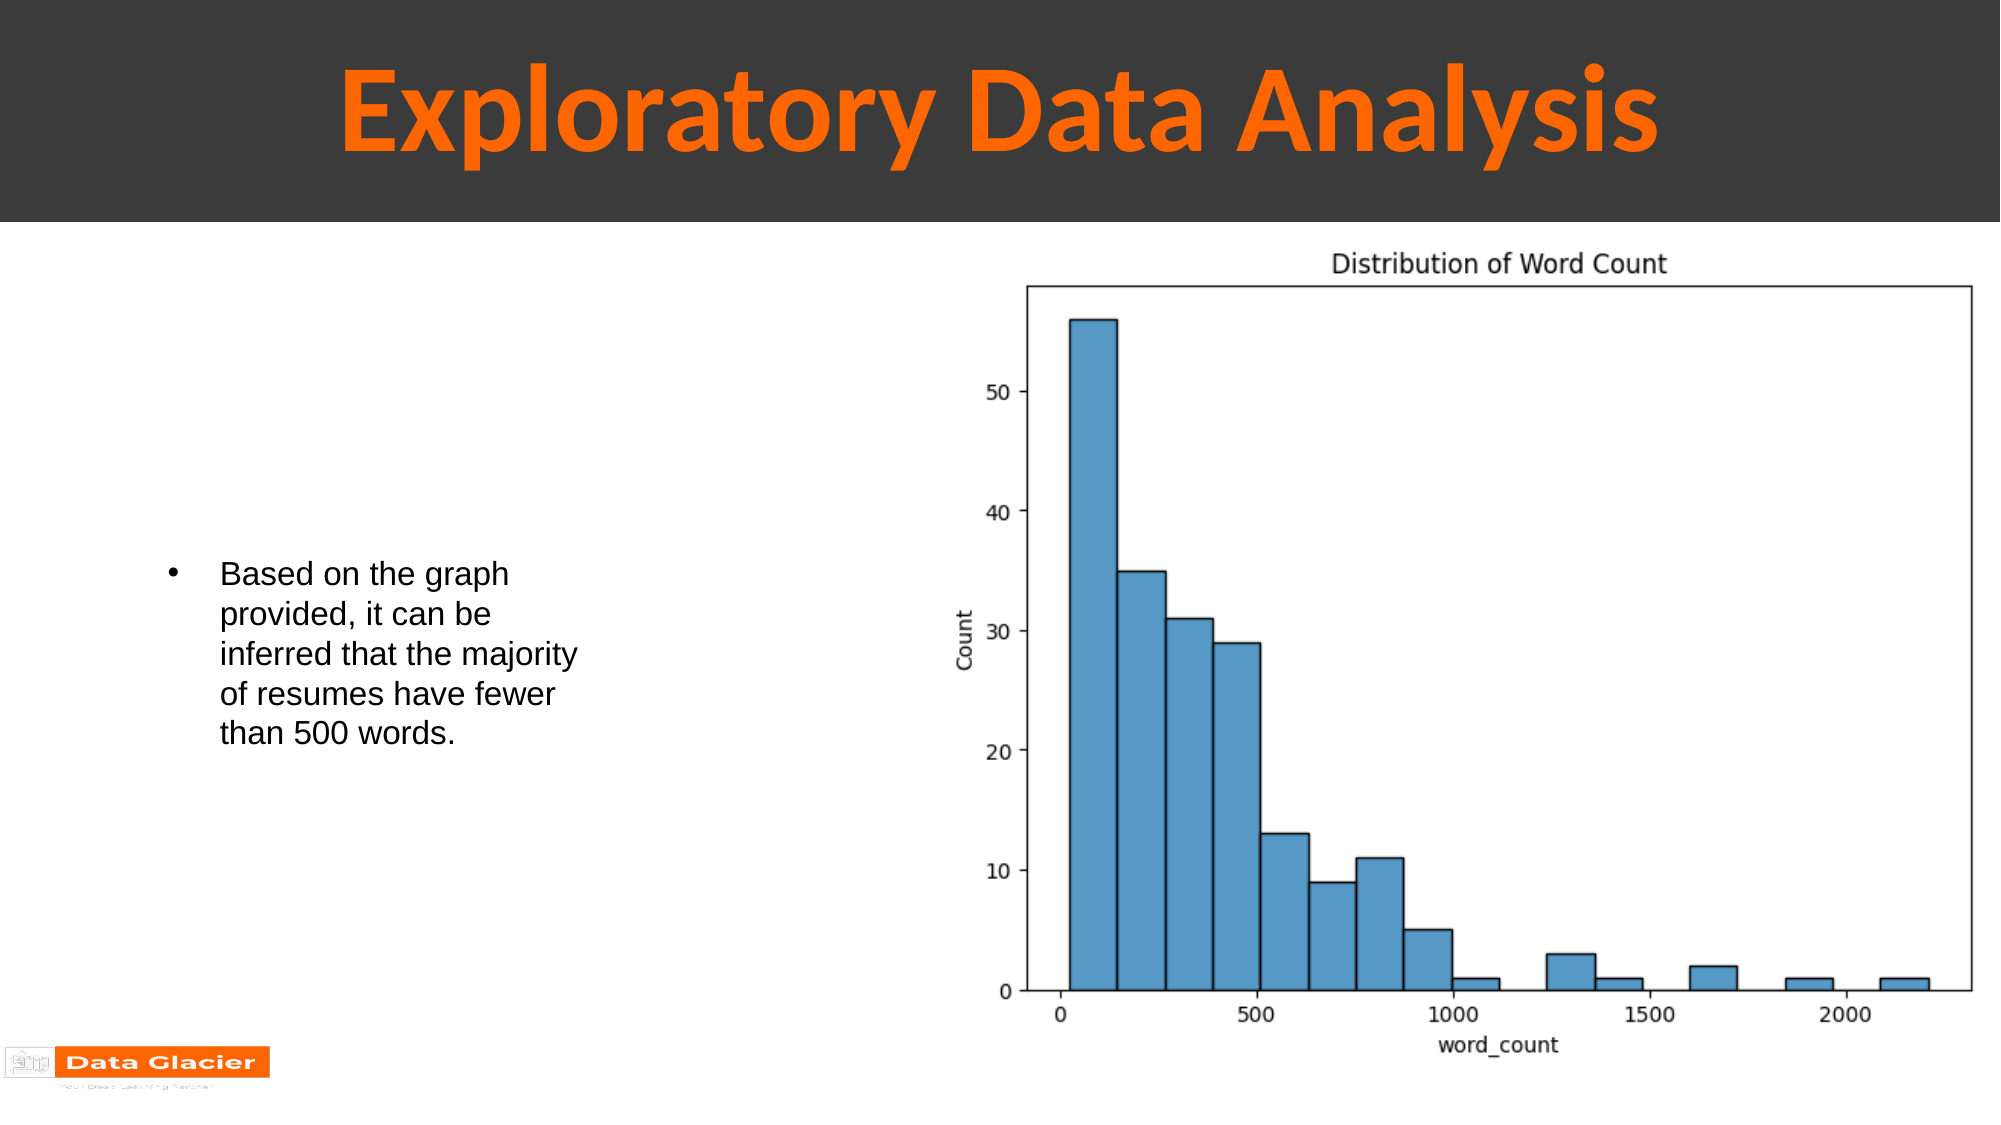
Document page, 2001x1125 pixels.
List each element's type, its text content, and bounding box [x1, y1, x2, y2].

title Exploratory Data Analysis [0, 0, 939, 223]
text_box Based on the graph provided, it can be inferred that the majority of resumes have fewer than 500 words. [129, 536, 622, 767]
picture [940, 237, 1986, 1071]
subtitle [939, 0, 2000, 1125]
picture [0, 986, 272, 1125]
